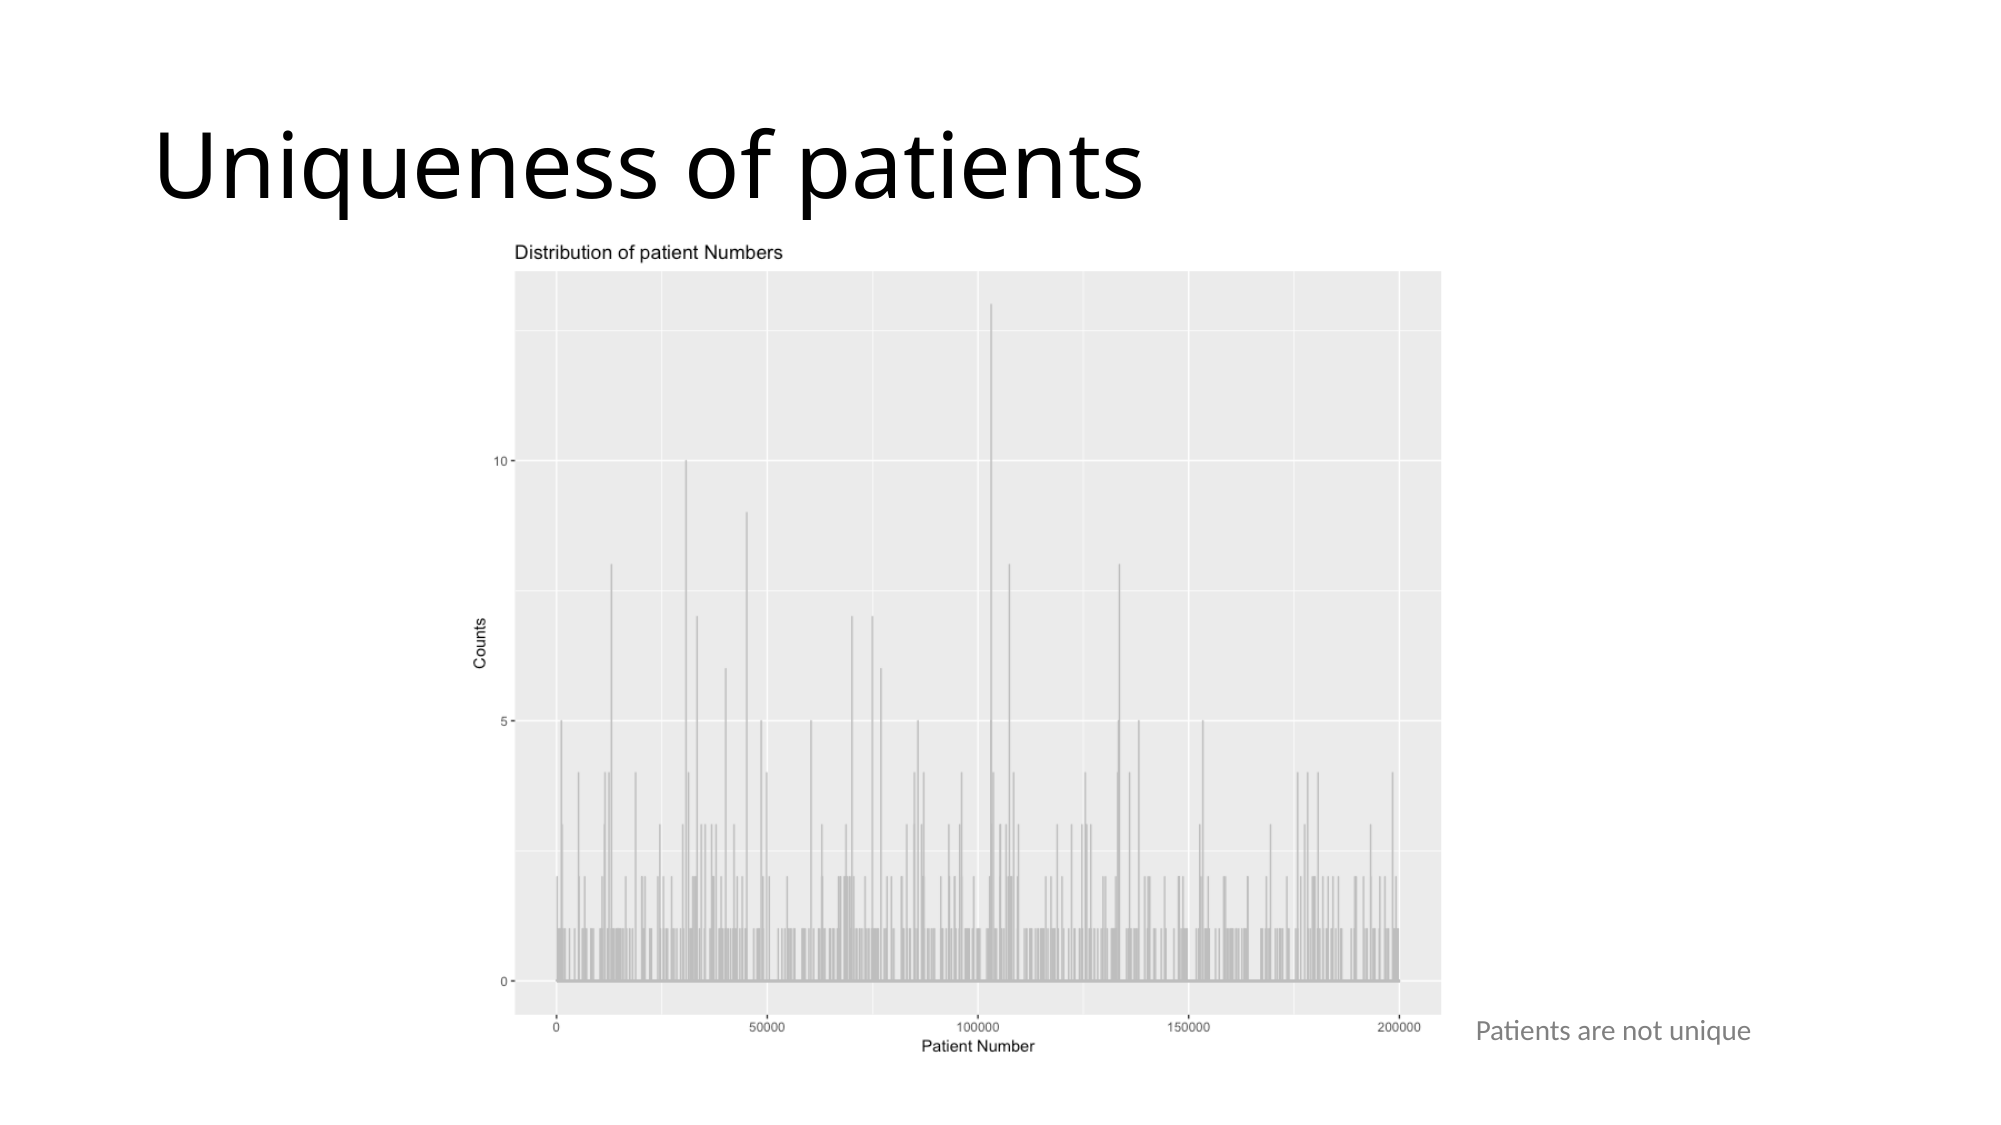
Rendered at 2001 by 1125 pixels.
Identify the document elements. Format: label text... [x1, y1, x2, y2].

text_box Patients are not unique [1461, 1003, 1767, 1054]
title Uniqueness of patients [137, 59, 1863, 278]
picture [469, 239, 1459, 1055]
